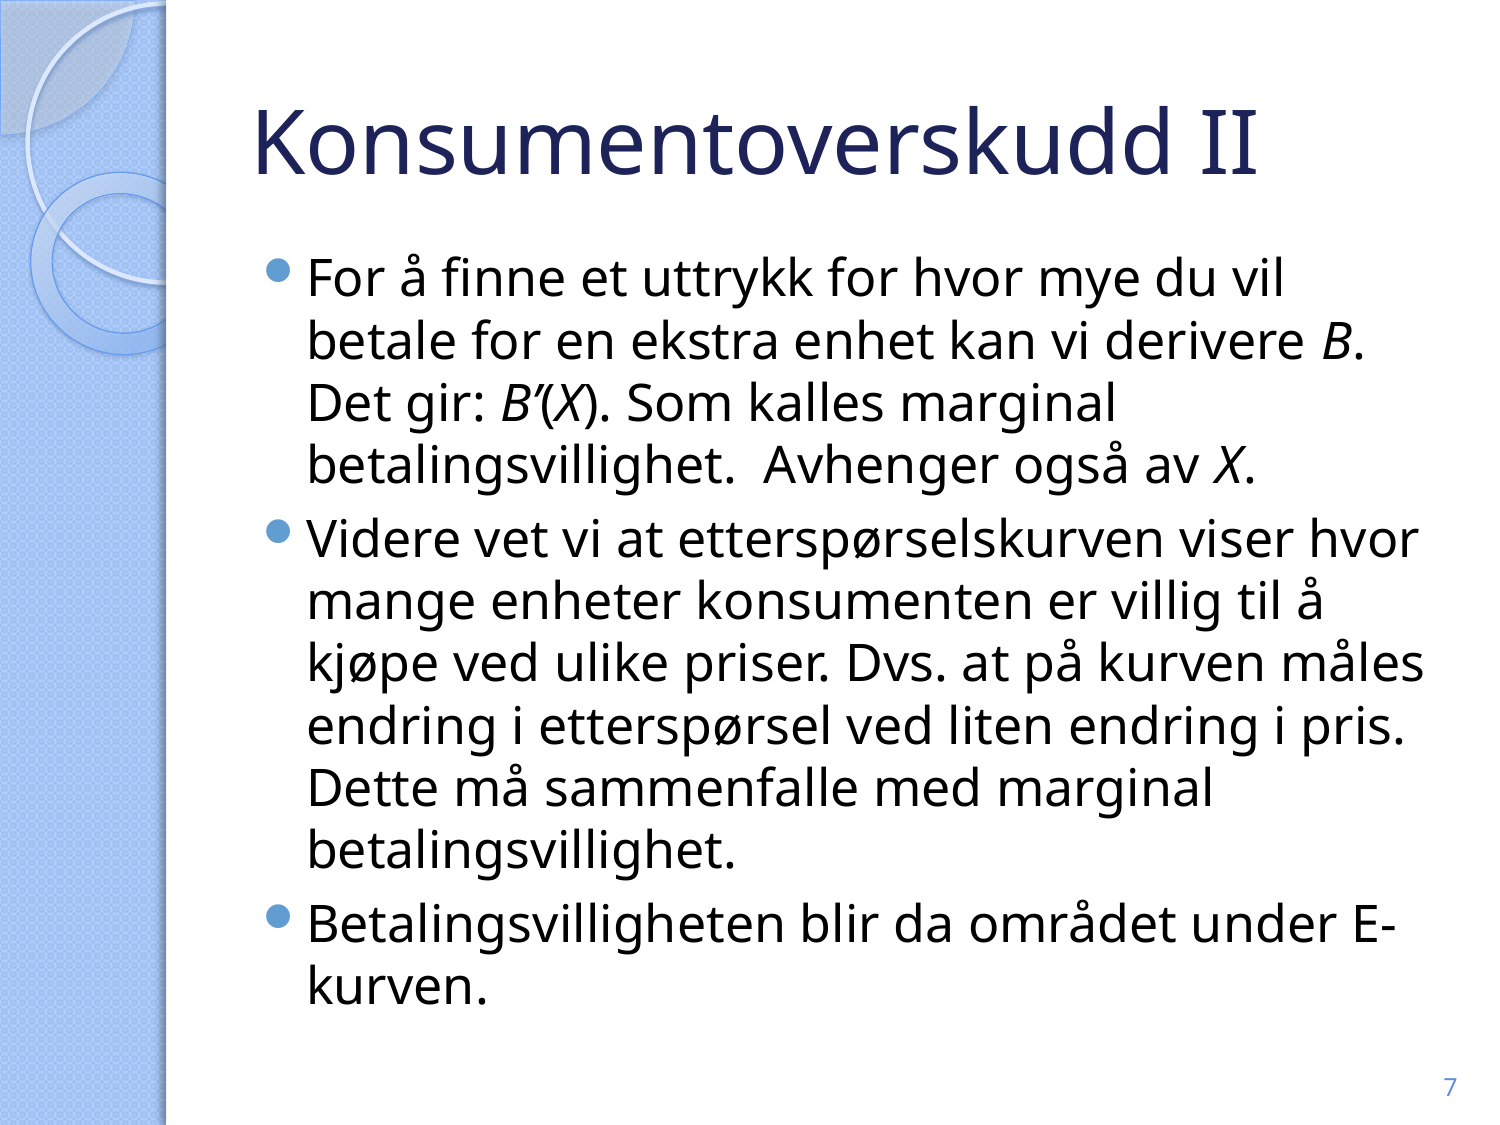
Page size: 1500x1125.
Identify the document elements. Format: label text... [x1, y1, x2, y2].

title Konsumentoverskudd II [235, 45, 1466, 233]
slide_number 7 [1413, 1034, 1488, 1113]
list For å finne et uttrykk for hvor mye du vil betale for en ekstra enhet kan vi derivere B. Det gir: B’(X). Som kalles marginal betalingsvillighet. Avhenger også av X. Videre vet vi at etterspørselskurven viser hvor mange enheter konsumenten er villig til å kjøpe ved ulike priser. Dvs. at på kurven måles endring i etterspørsel ved liten endring i pris. Dette må sammenfalle med marginal betalingsvillighet. Betalingsvilligheten blir da området under E-kurven. [235, 237, 1466, 1025]
